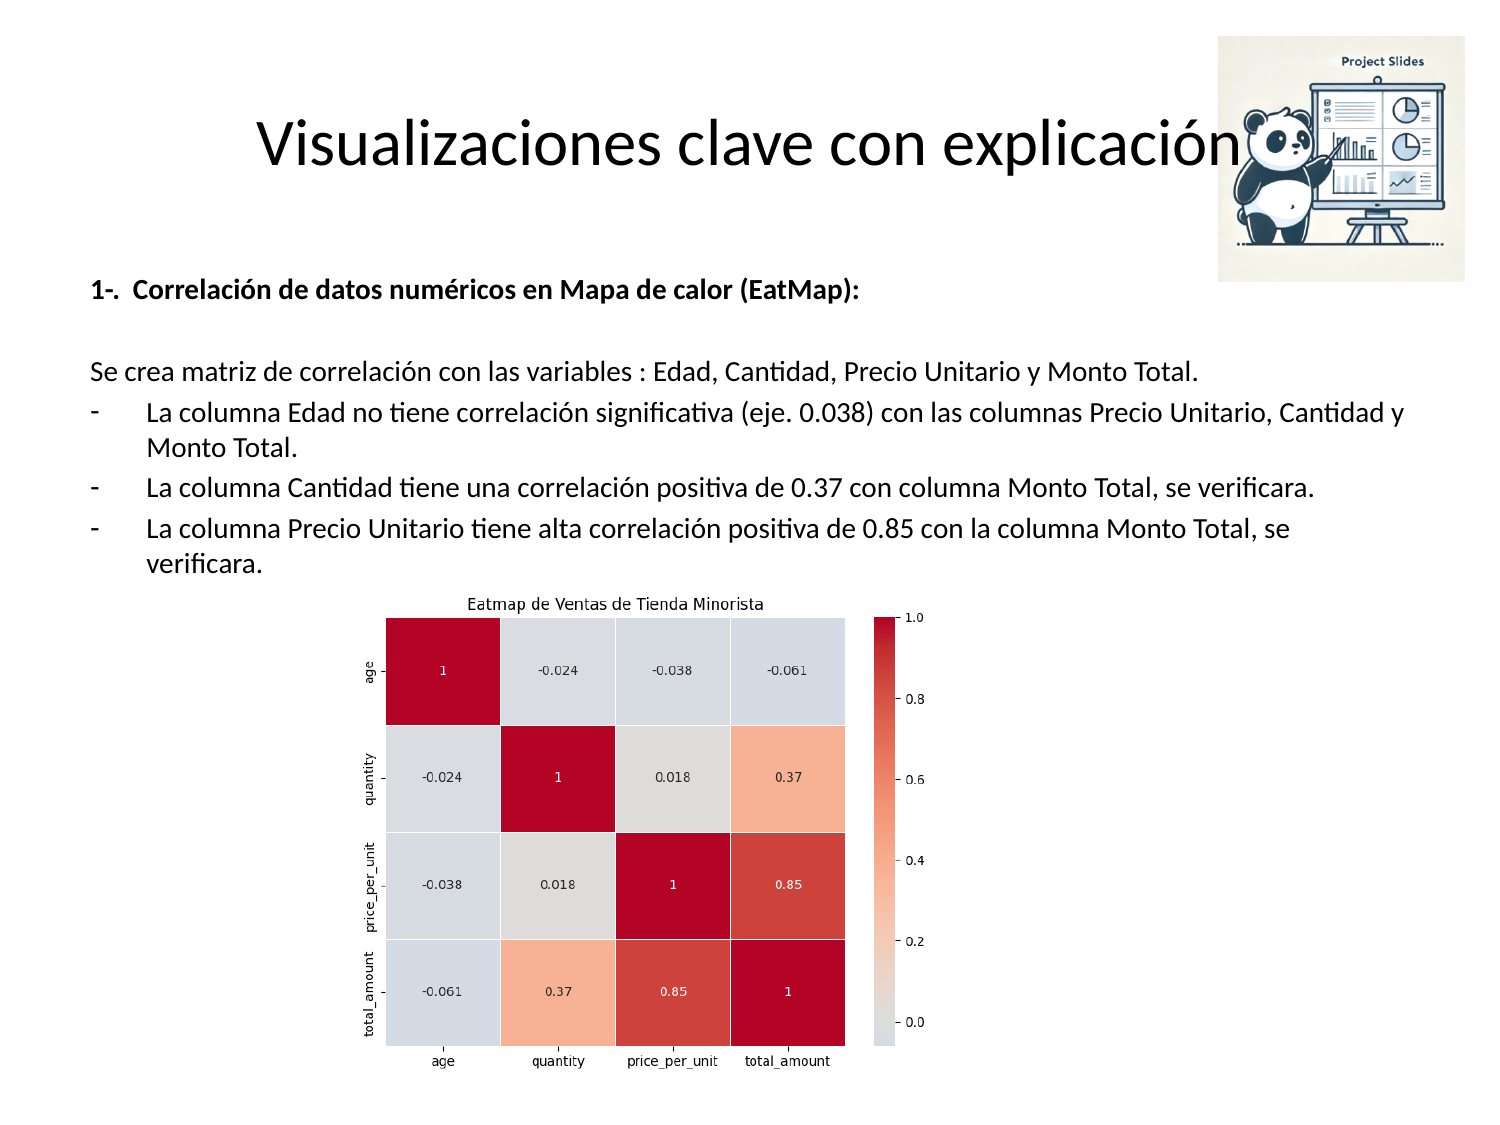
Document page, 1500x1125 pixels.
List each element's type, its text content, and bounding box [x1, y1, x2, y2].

title Visualizaciones clave con explicación [75, 45, 1213, 233]
picture [292, 550, 1034, 1107]
picture [1218, 34, 1465, 282]
list 1-. Correlación de datos numéricos en Mapa de calor (EatMap): Se crea matriz de correlación con las variables : Edad, Cantidad, Precio Unitario y Monto Total. La columna Edad no tiene correlación significativa (eje. 0.038) con las columnas Precio Unitario, Cantidad y Monto Total. La columna Cantidad tiene una correlación positiva de 0.37 con columna Monto Total, se verificara. La columna Precio Unitario tiene alta correlación positiva de 0.85 con la columna Monto Total, se verificara. [75, 262, 1425, 1043]
